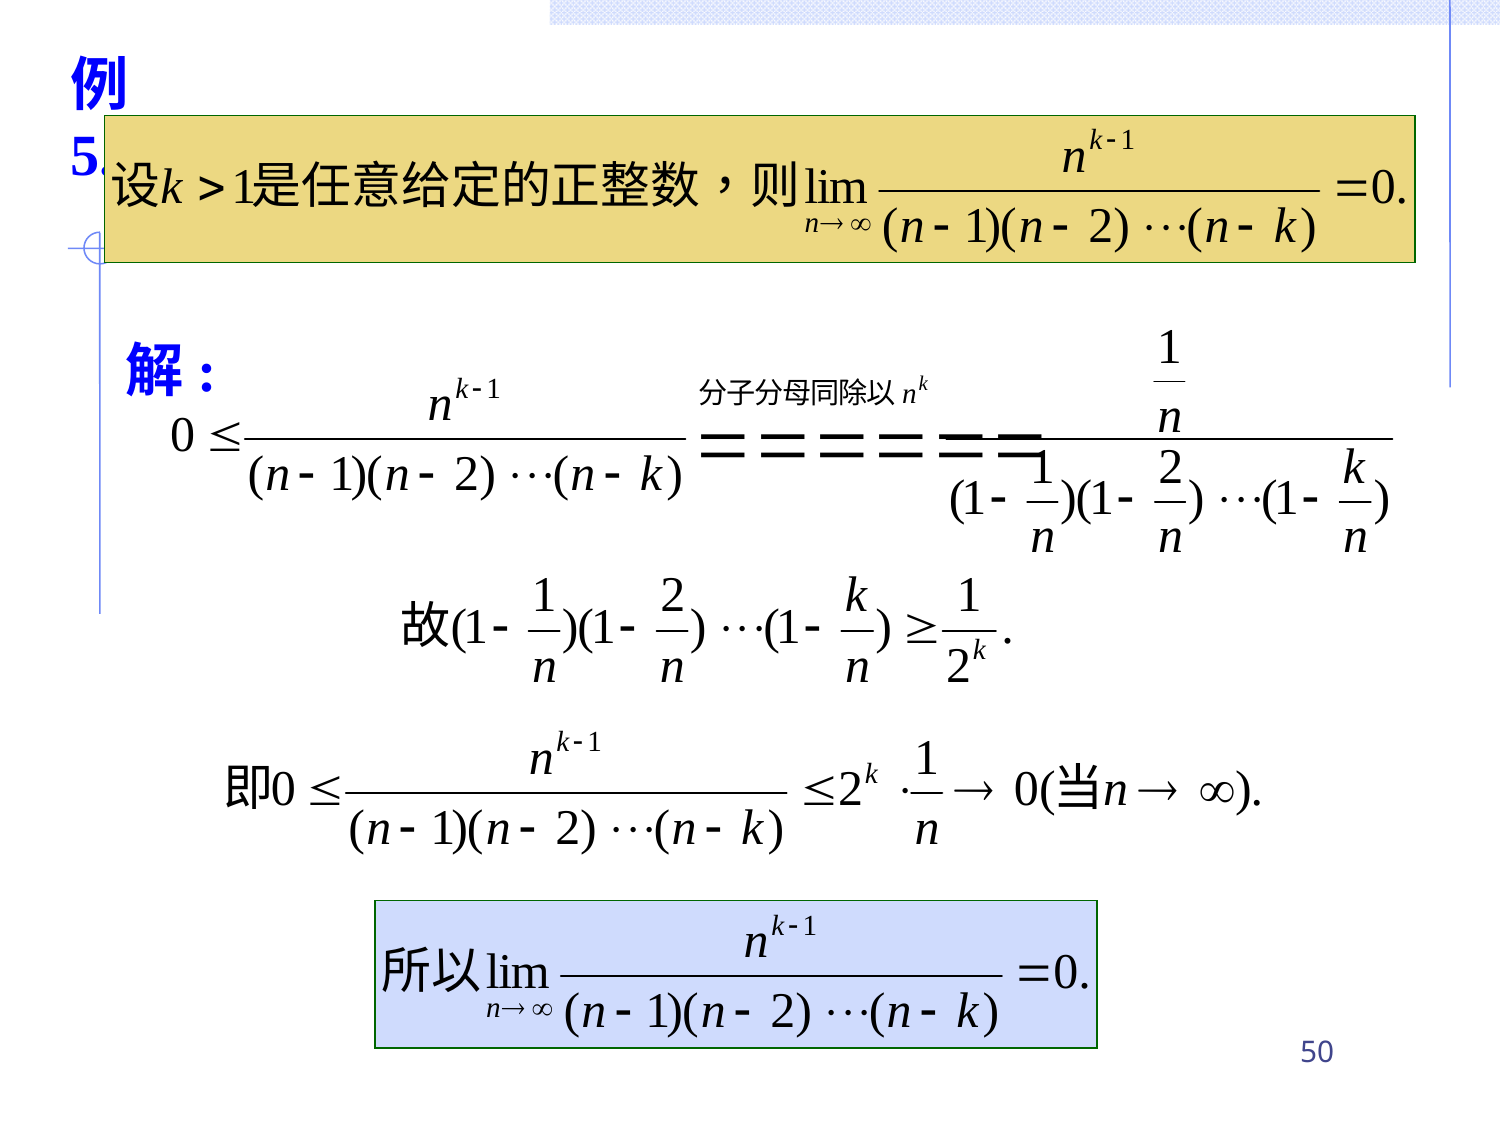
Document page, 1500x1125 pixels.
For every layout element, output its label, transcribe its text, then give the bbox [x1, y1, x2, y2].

picture [549, 0, 1449, 25]
slide_number 50 [1074, 1024, 1388, 1101]
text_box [220, 717, 1271, 865]
text_box 解: [110, 325, 157, 411]
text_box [162, 314, 1404, 565]
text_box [105, 115, 1415, 262]
text_box 例5. [55, 39, 186, 195]
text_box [395, 563, 1021, 694]
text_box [375, 901, 1097, 1048]
picture [1451, 0, 1500, 25]
